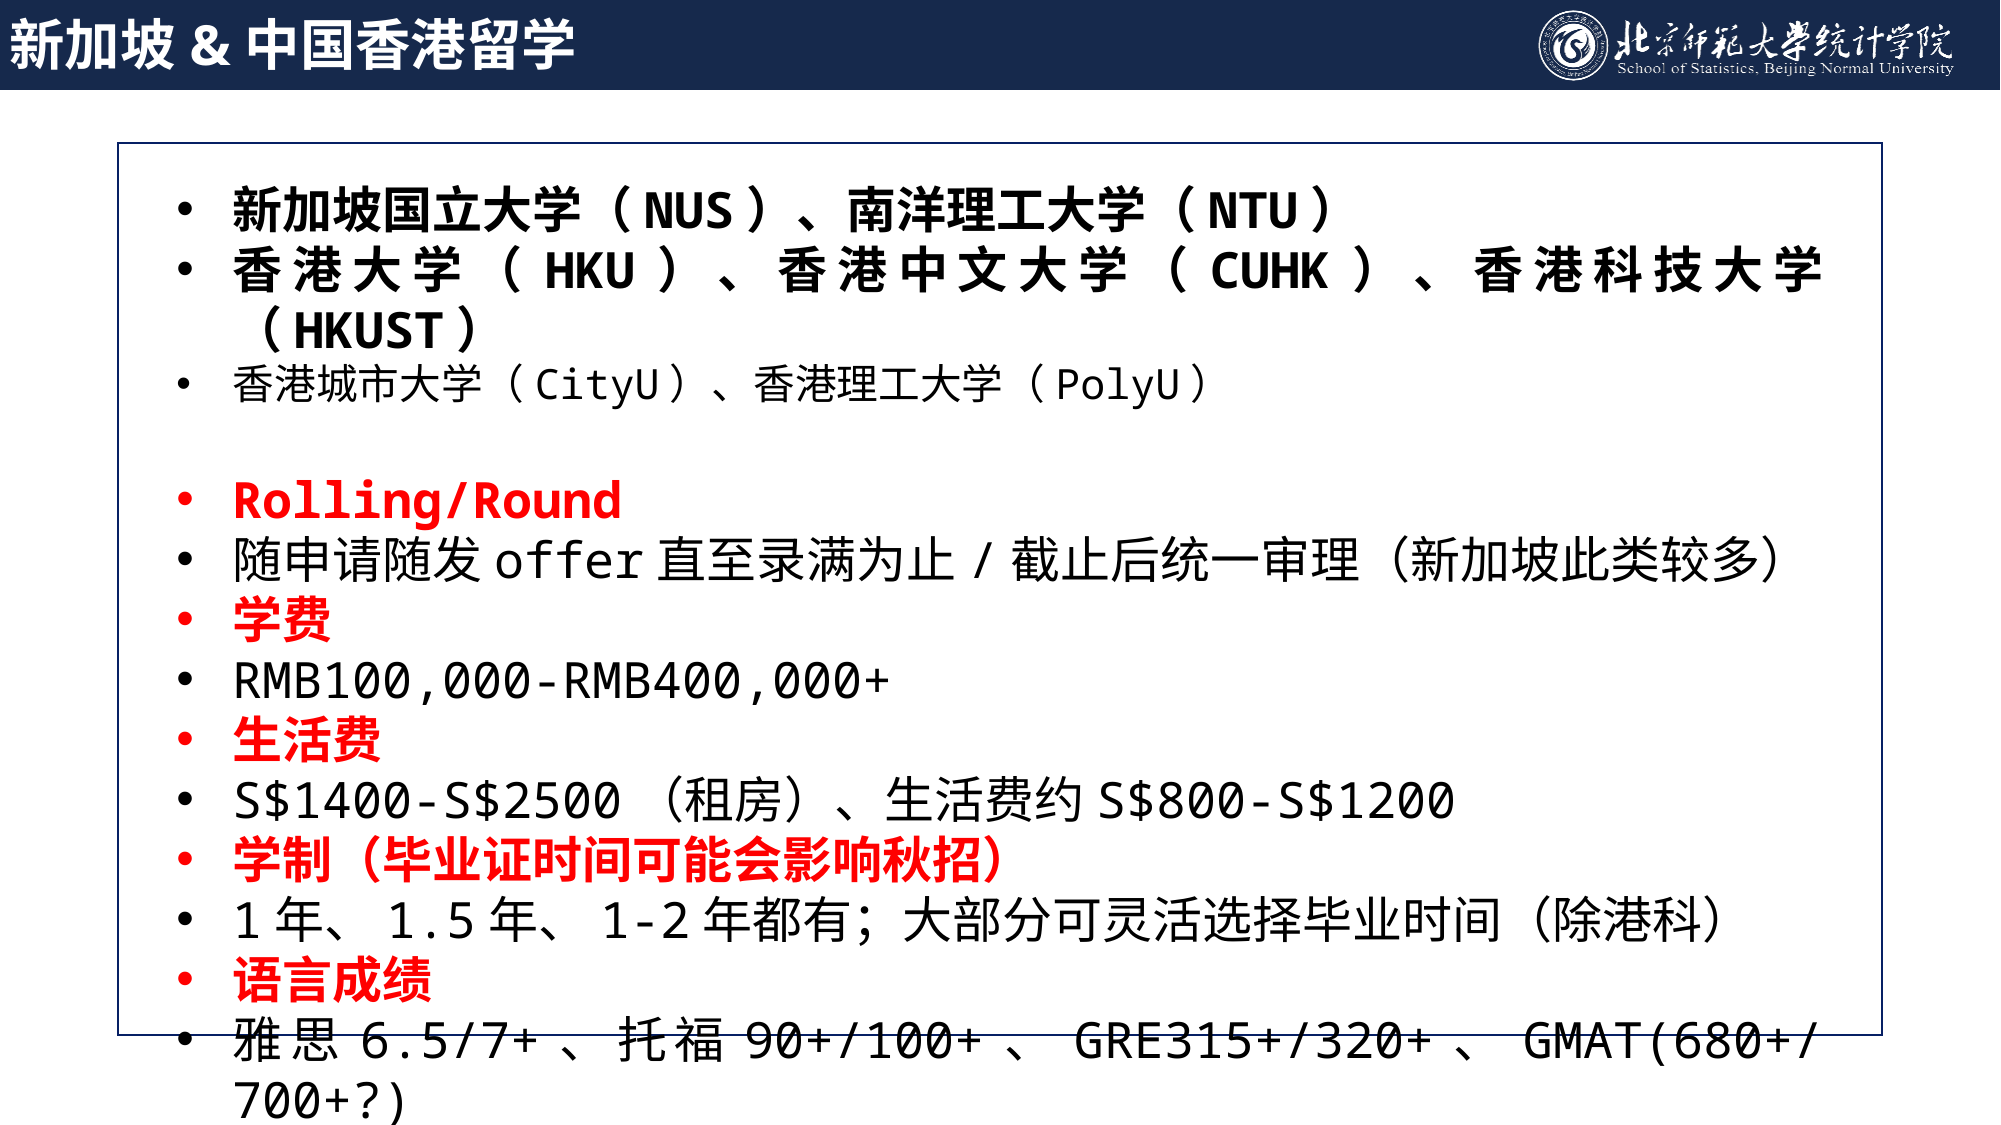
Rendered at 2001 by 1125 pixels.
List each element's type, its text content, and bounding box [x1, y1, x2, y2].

text_box [117, 142, 1883, 1036]
text_box 新加坡国立大学（NUS）、南洋理工大学（NTU） 香港大学（HKU）、香港中文大学（CUHK）、香港科技大学（HKUST） 香港城市大学（CityU）、香港理工大学（PolyU） Rolling/Round 随申请随发offer直至录满为止/截止后统一审理（新加坡此类较多） 学费 RMB100,000-RMB400,000+ 生活费 S$1400-S$2500（租房）、生活费约S$800-S$1200 学制（毕业证时间可能会影响秋招） 1年、1.5年、1-2年都有；大部分可灵活选择毕业时间（除港科） 语言成绩 雅思6.5/7+、托福90+/100+、GRE315+/320+、GMAT(680+/700+?) [161, 170, 1839, 1125]
text_box [0, 0, 2000, 90]
text_box 新加坡&中国香港留学 [0, 2, 593, 84]
picture [1498, 1, 1996, 107]
